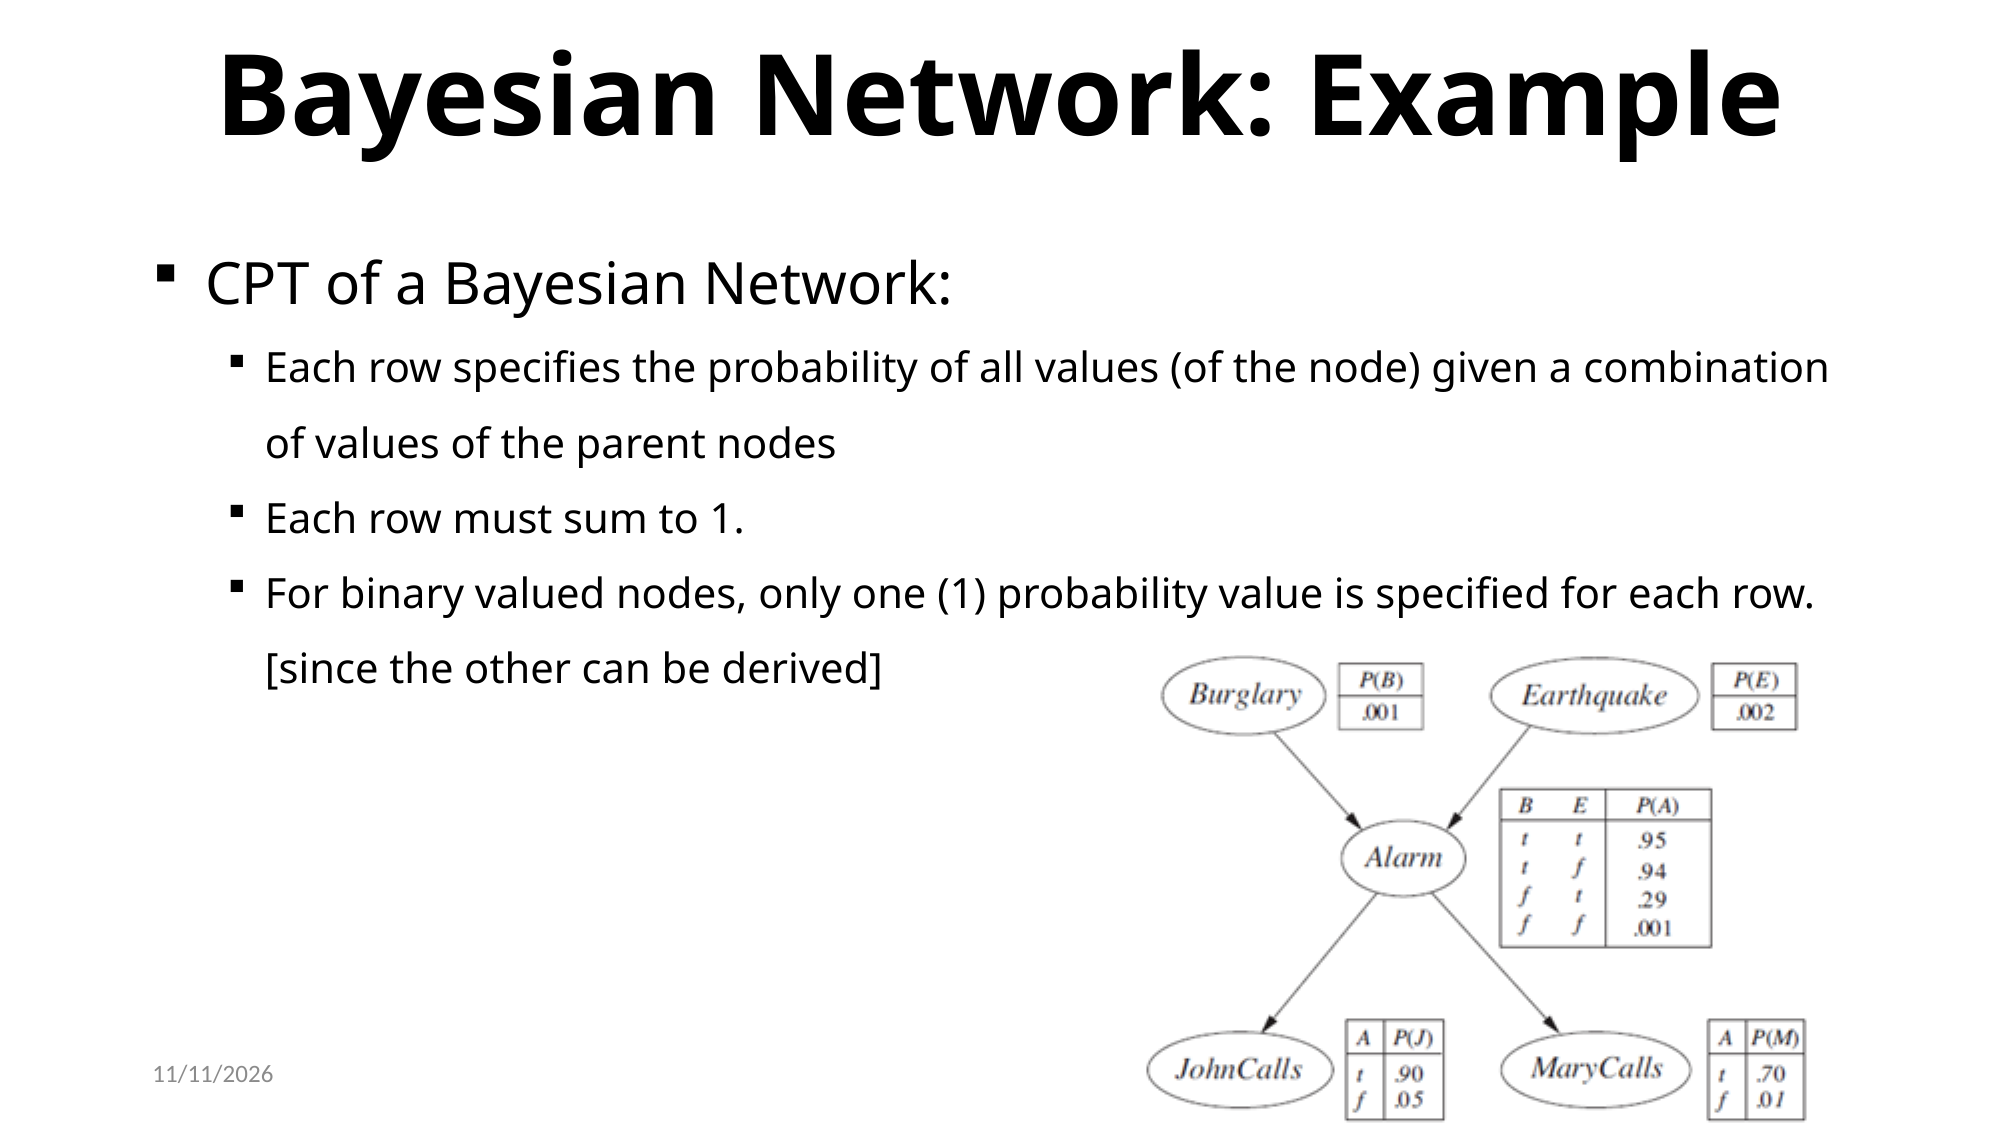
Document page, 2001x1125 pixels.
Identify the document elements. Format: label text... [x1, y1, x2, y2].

picture [1141, 655, 1821, 1125]
list CPT of a Bayesian Network: Each row specifies the probability of all values (of the node) given a combination of values of the parent nodes Each row must sum to 1. For binary valued nodes, only one (1) probability value is specified for each row. [since the other can be derived] [137, 203, 1863, 1014]
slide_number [137, 1042, 588, 1103]
title Bayesian Network: Example [137, 22, 1863, 175]
